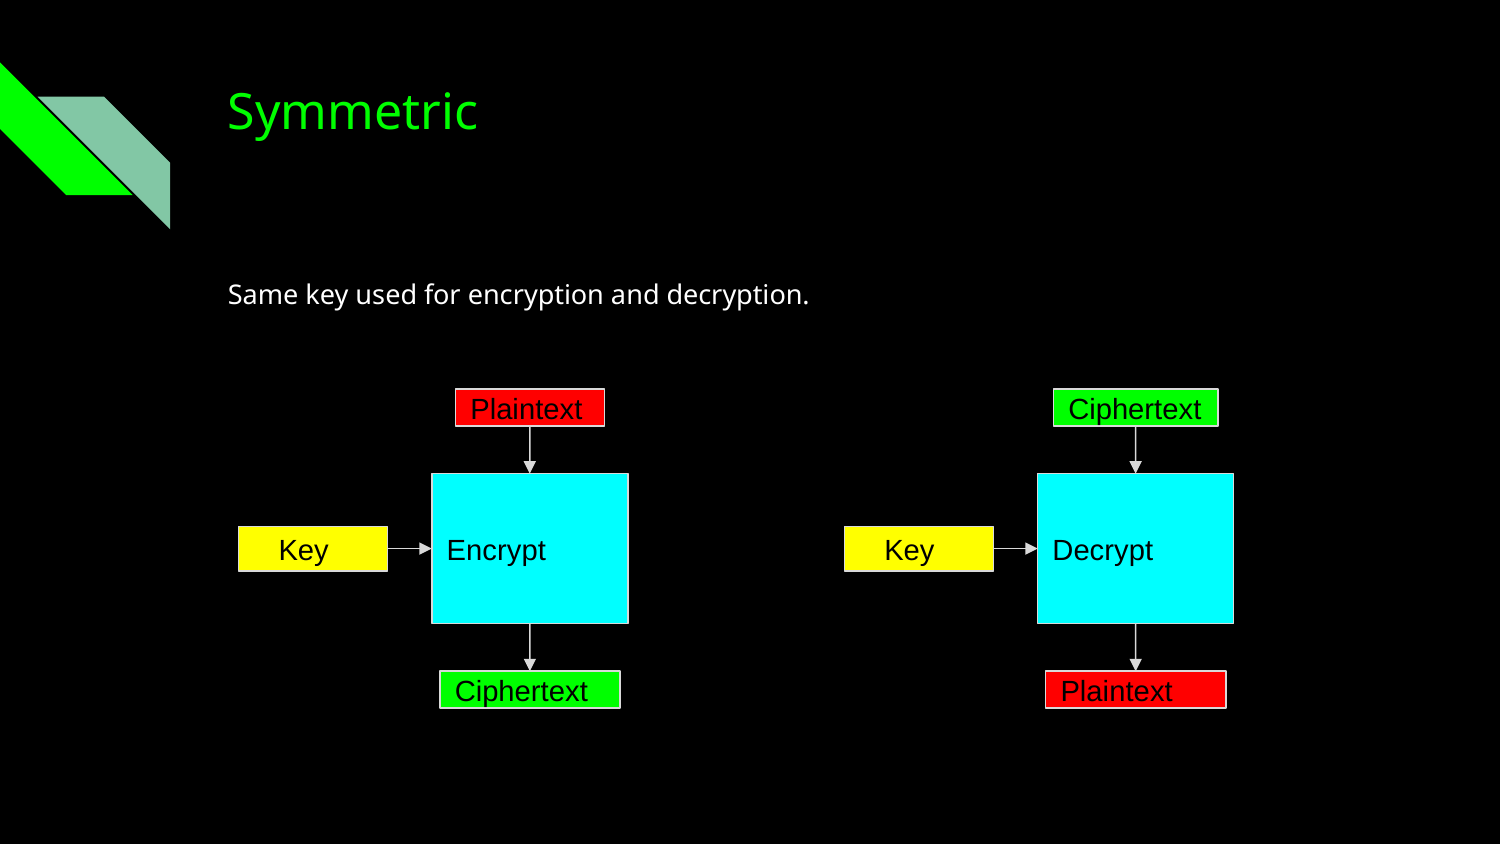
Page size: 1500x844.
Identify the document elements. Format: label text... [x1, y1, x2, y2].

title Symmetric [212, 64, 1368, 215]
list Same key used for encryption and decryption. [212, 257, 1368, 344]
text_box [238, 388, 1234, 709]
